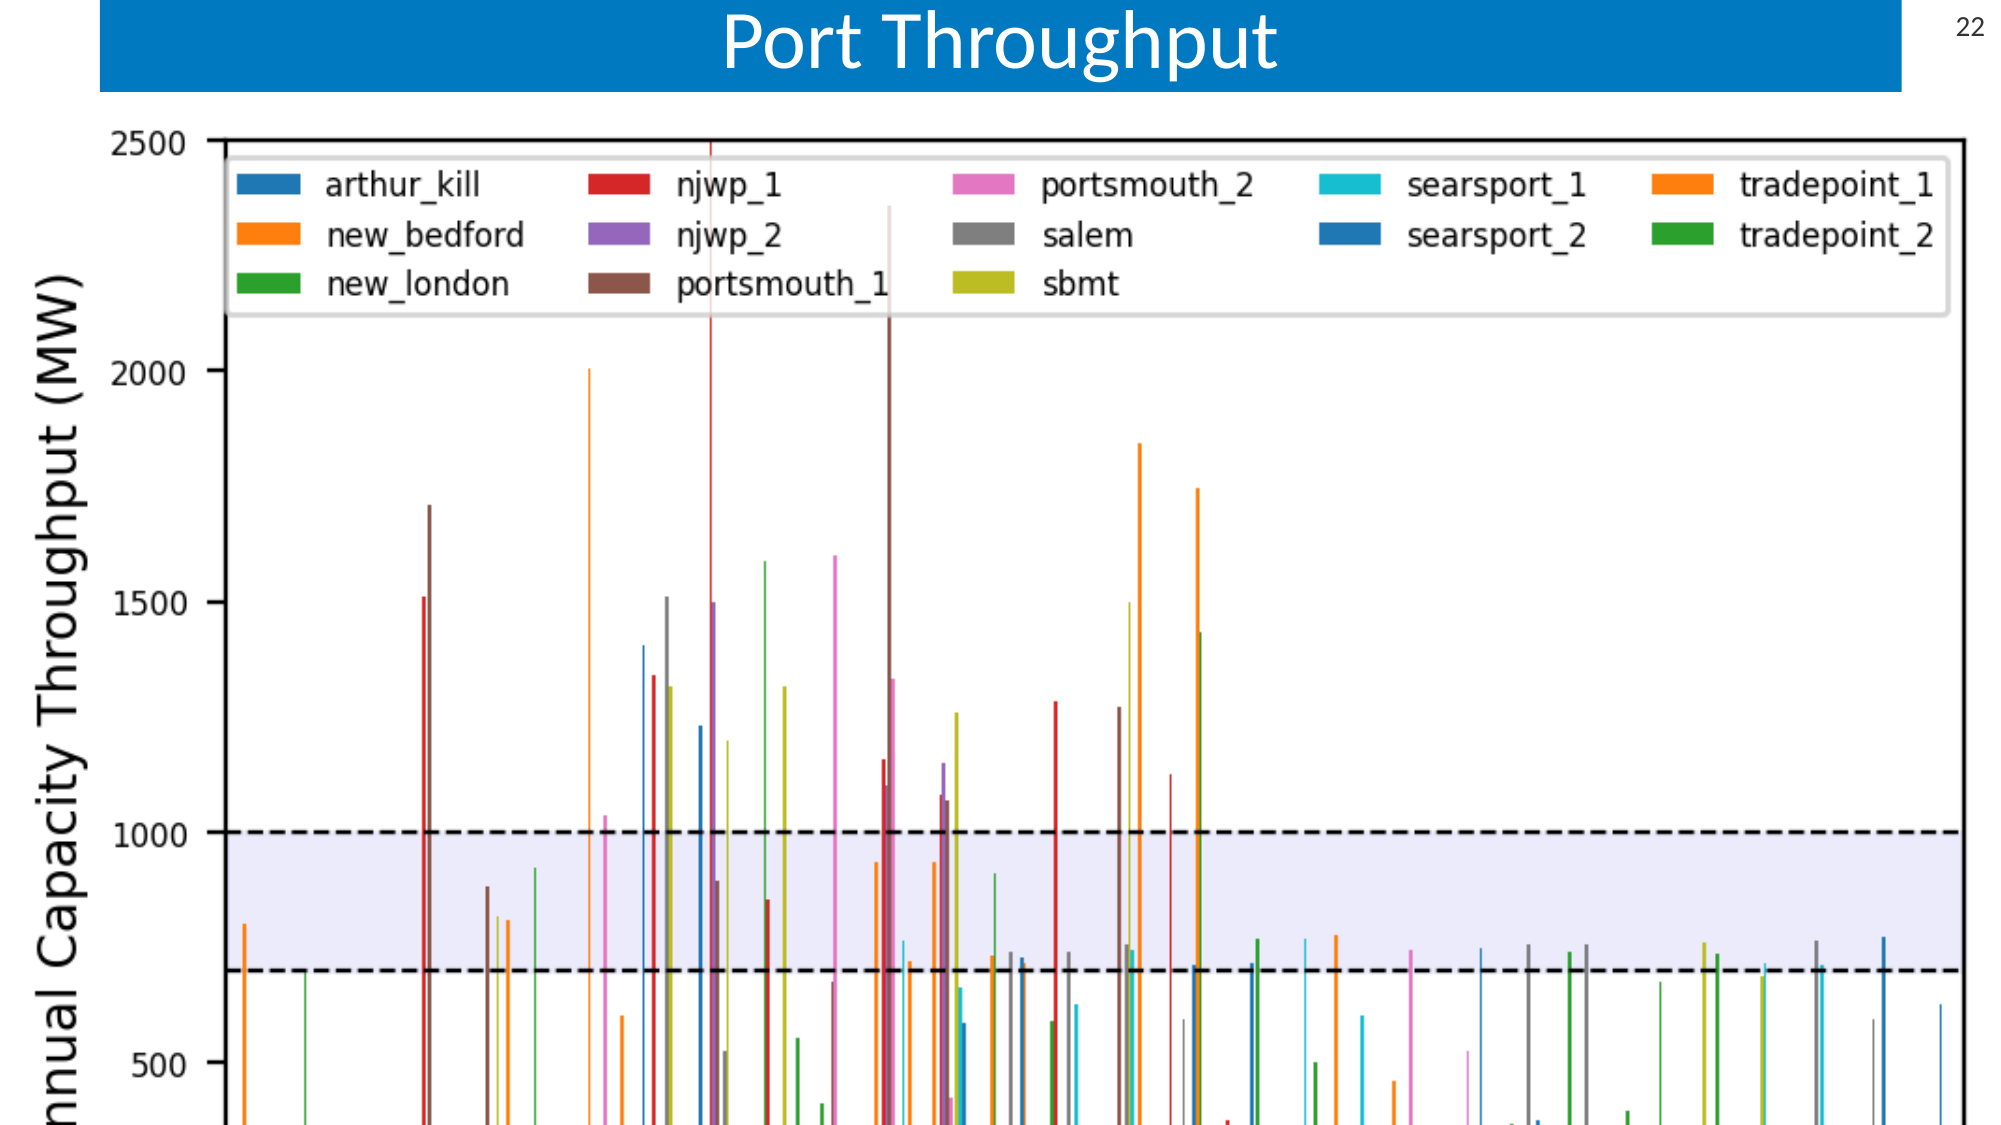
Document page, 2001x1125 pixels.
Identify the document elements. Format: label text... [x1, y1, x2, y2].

picture [0, 92, 2000, 1125]
title Port Throughput [99, 0, 1902, 91]
